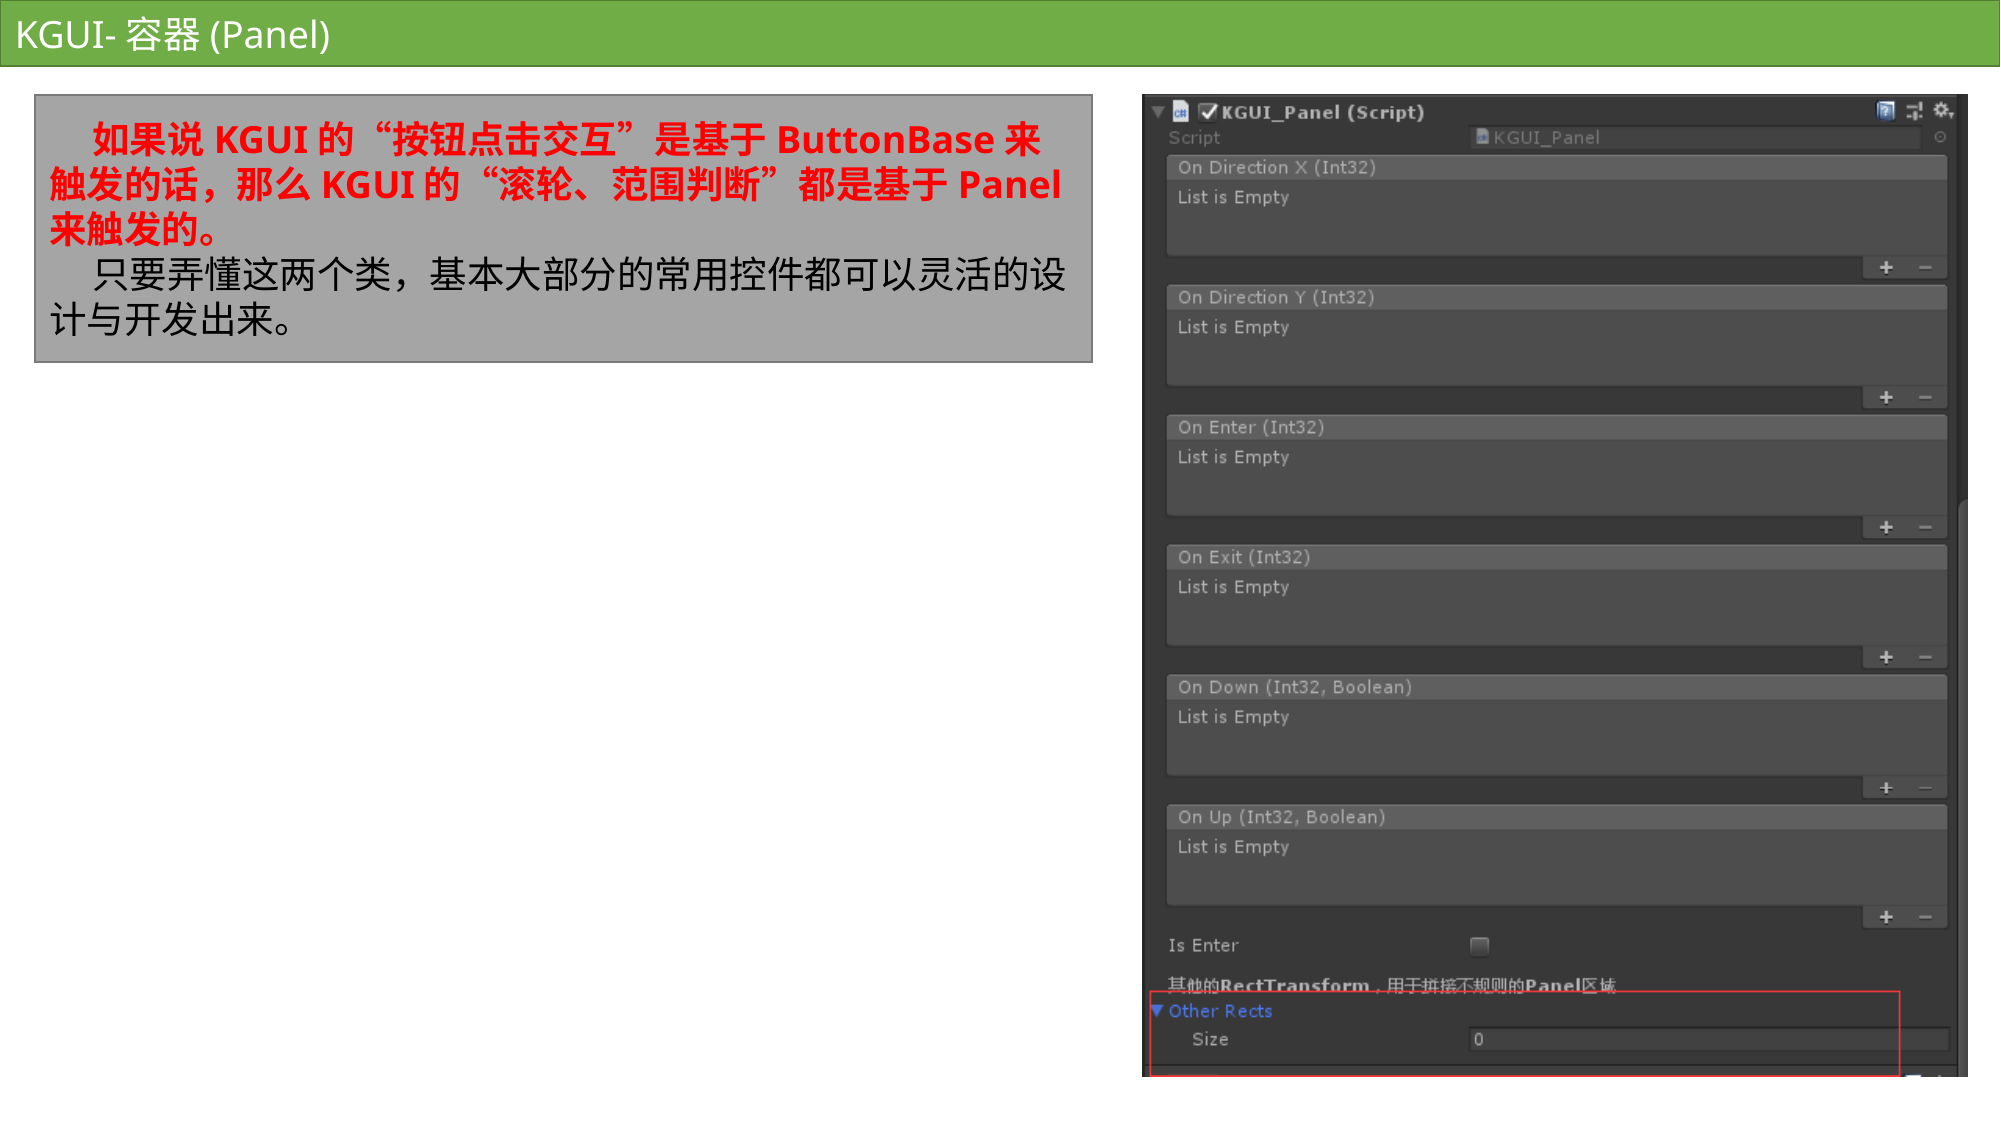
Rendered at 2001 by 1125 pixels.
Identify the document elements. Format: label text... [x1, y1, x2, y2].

text_box KGUI-容器(Panel) [0, 0, 2000, 67]
picture [1142, 94, 1968, 1077]
text_box 如果说KGUI的“按钮点击交互”是基于ButtonBase来触发的话，那么KGUI的“滚轮、范围判断”都是基于Panel来触发的。 只要弄懂这两个类，基本大部分的常用控件都可以灵活的设计与开发出来。 [34, 94, 1093, 363]
